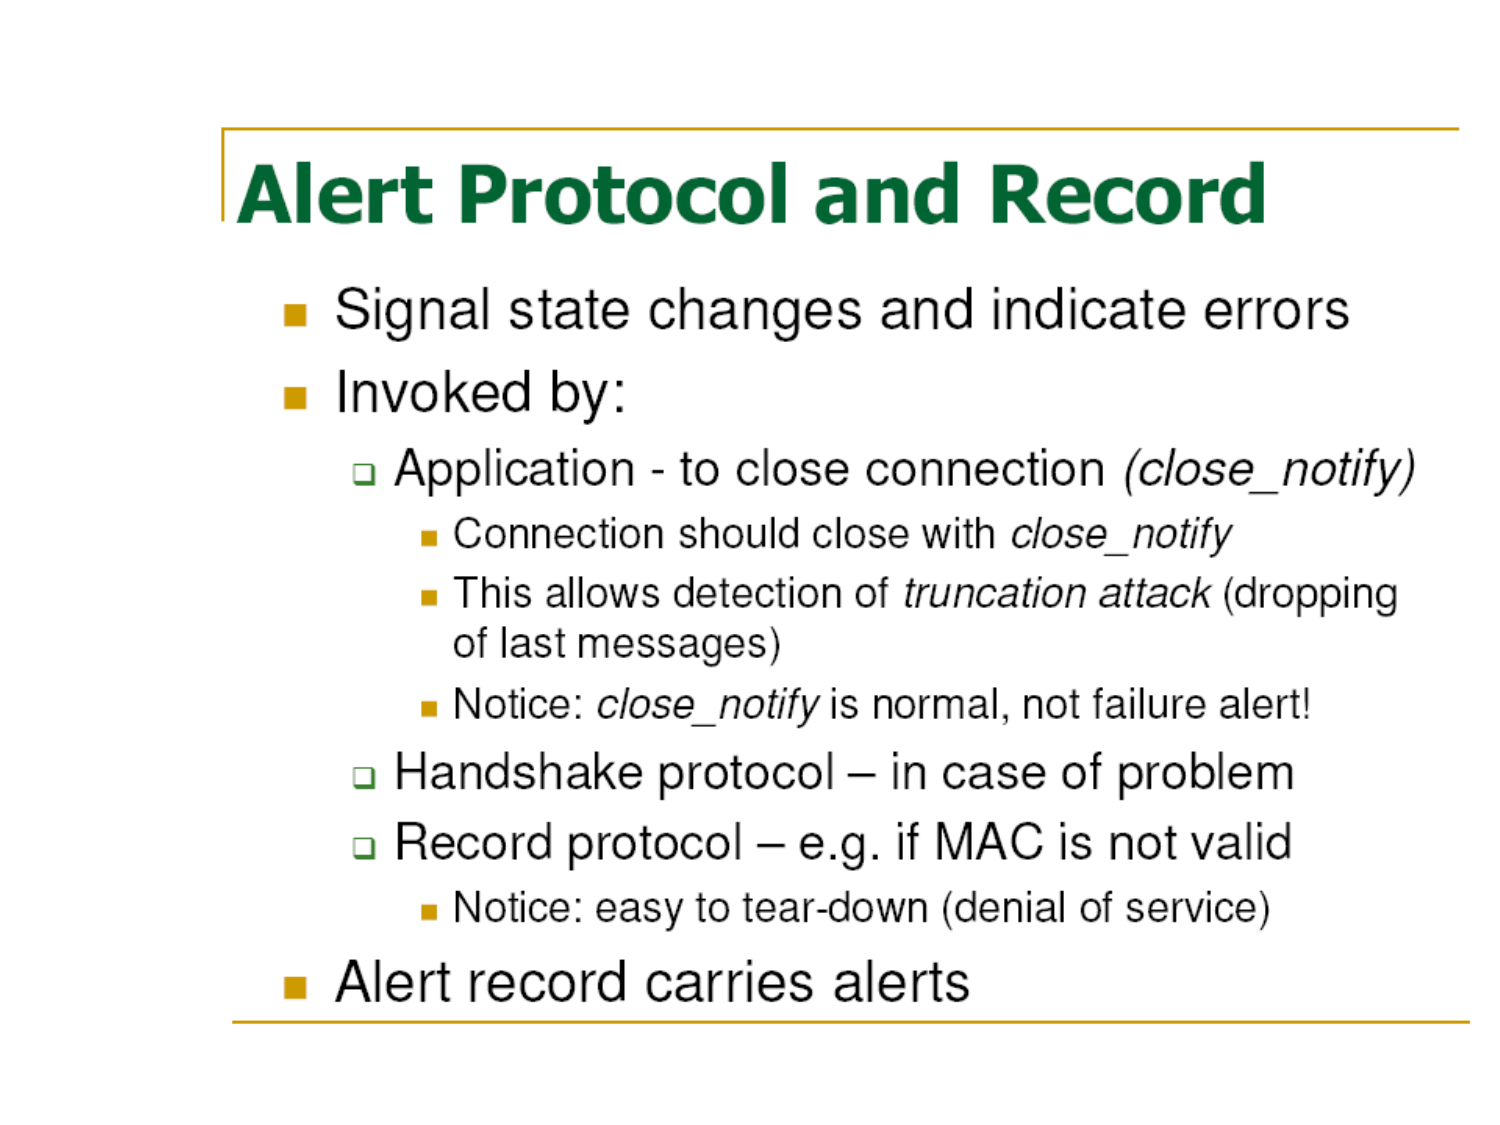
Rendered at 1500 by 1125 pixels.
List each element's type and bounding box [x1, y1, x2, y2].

picture [194, 112, 1500, 1035]
